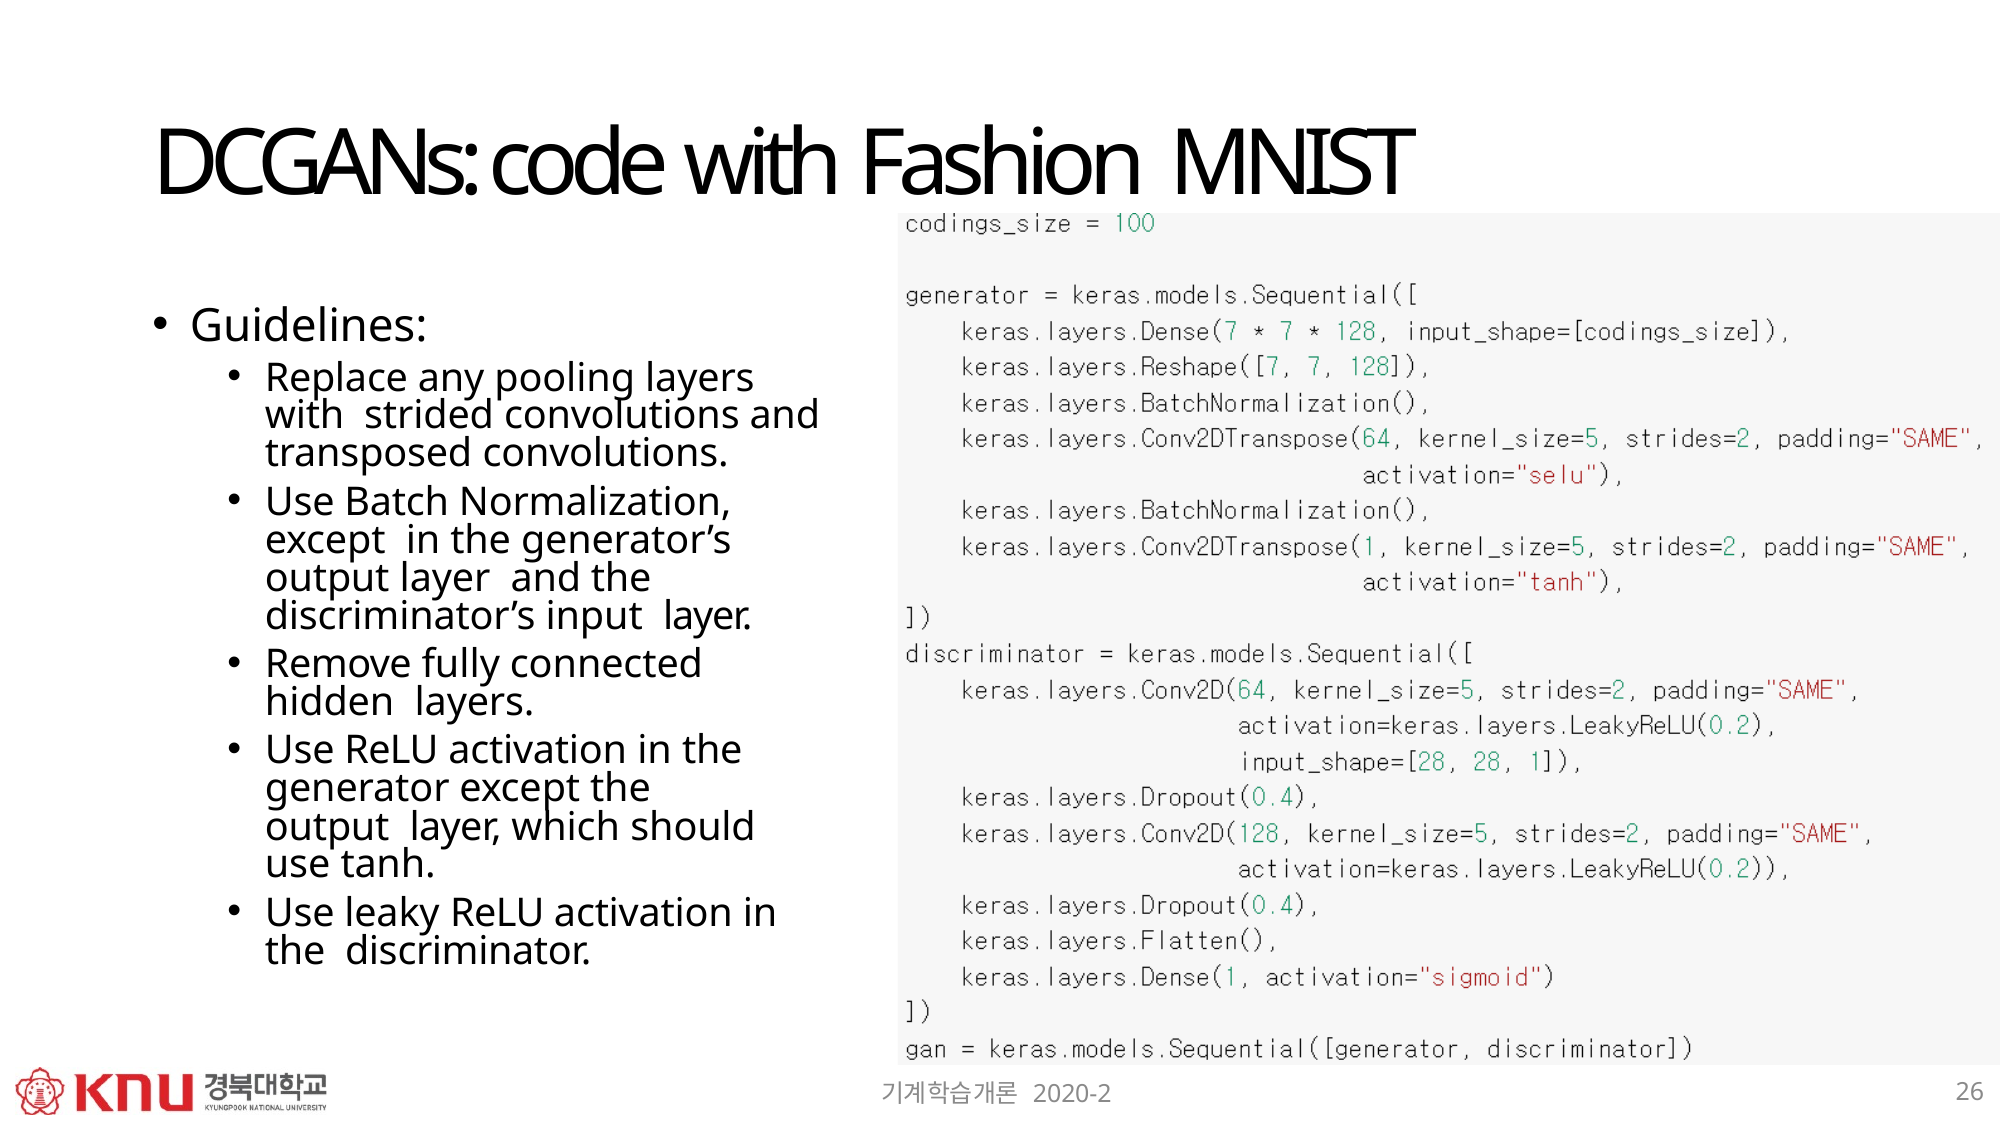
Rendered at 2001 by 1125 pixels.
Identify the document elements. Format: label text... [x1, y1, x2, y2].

text_box Guidelines: Replace any pooling layers with strided convolutions and transposed convolutions. Use Batch Normalization, except in the generator’s output layer and the discriminator’s input layer. Remove fully connected hidden layers. Use ReLU activation in the generator except the output layer, which should use tanh. Use leaky ReLU activation in the discriminator. [150, 293, 850, 972]
title DCGANs: code with Fashion MNIST [150, 100, 1653, 291]
footer 기계학습개론 2020-2 [878, 1073, 1121, 1125]
text_box [897, 213, 2000, 1065]
picture [15, 1067, 327, 1115]
slide_number 26 [1949, 1071, 1990, 1125]
